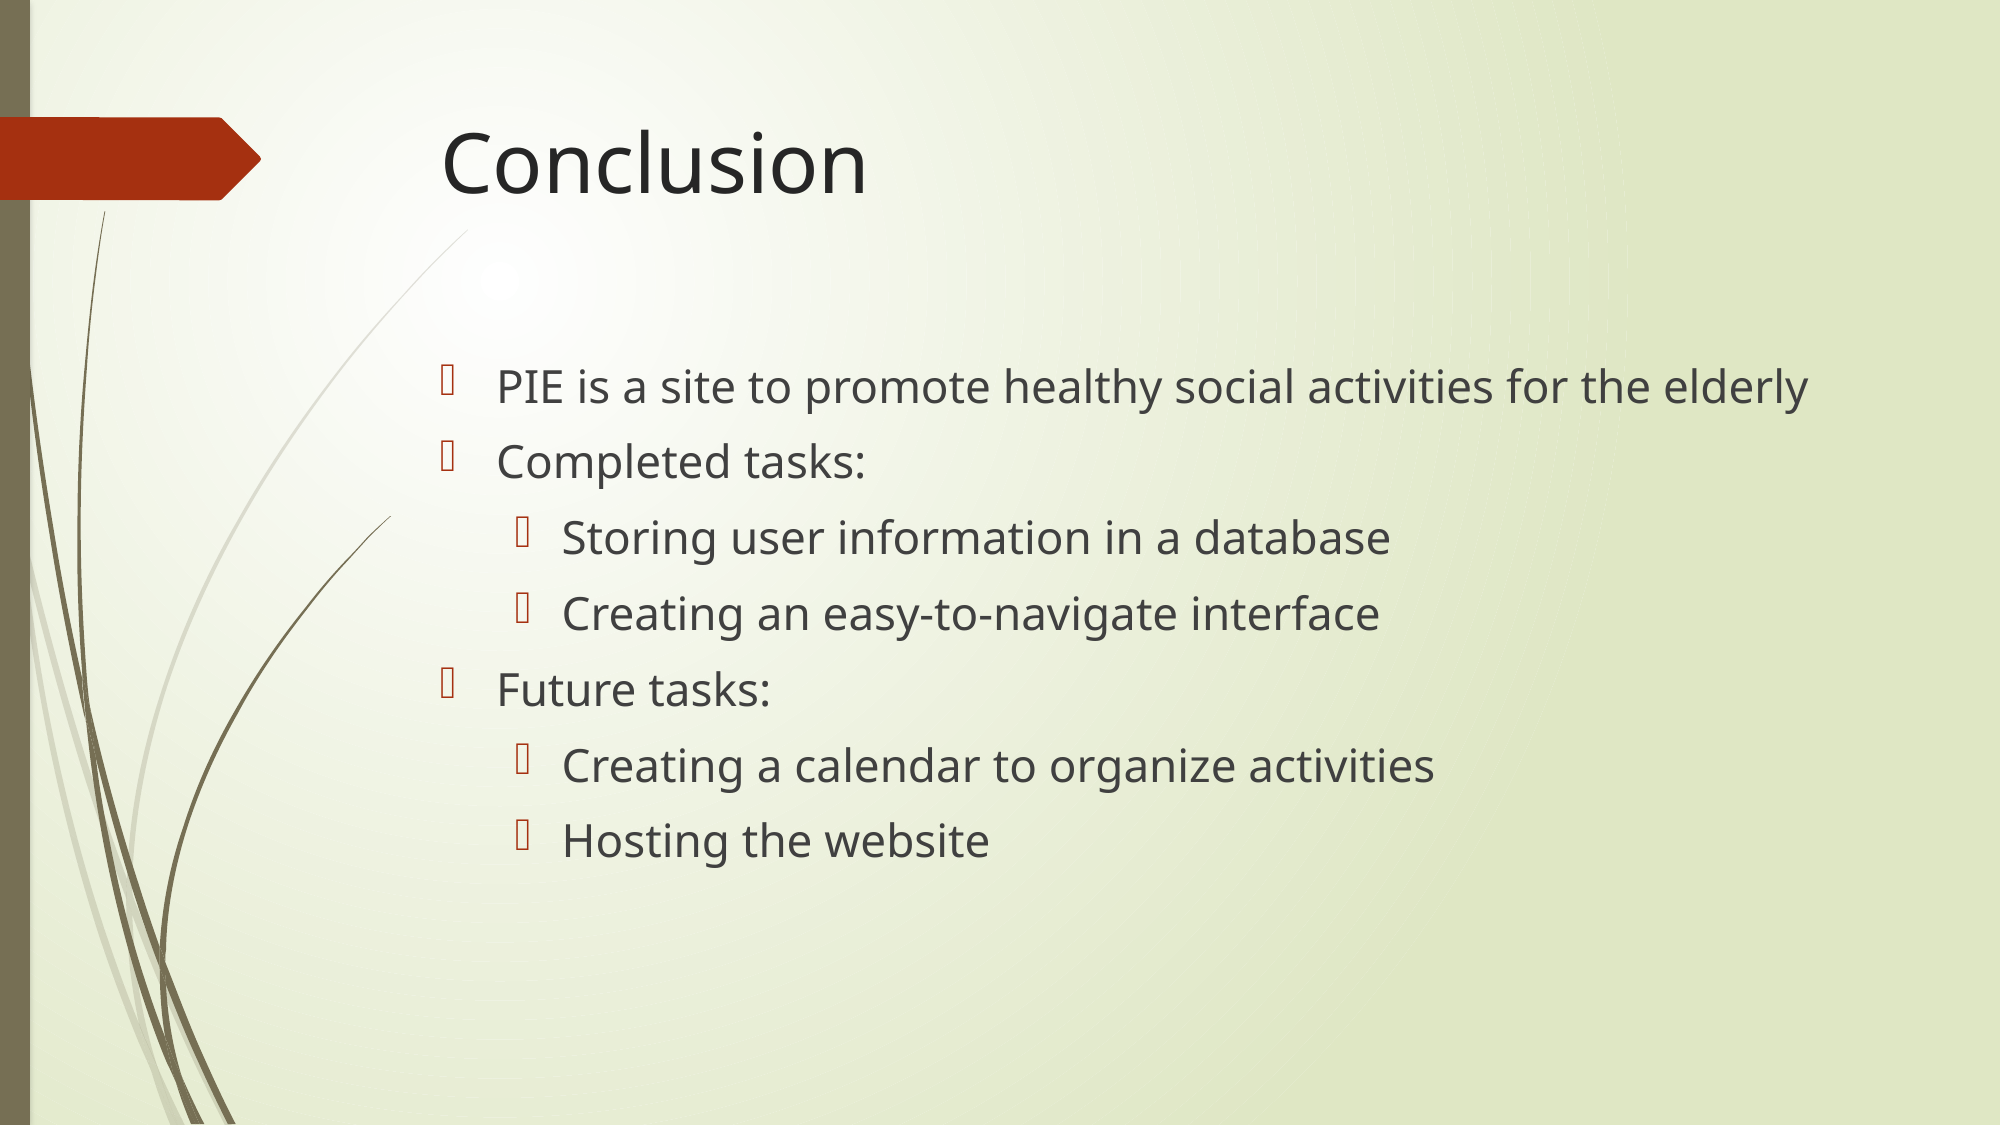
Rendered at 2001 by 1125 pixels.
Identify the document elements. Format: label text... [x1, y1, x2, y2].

title Conclusion [425, 102, 1888, 313]
list PIE is a site to promote healthy social activities for the elderly Completed tasks: Storing user information in a database​ Creating an easy-to-navigate interface​ Future tasks: Creating a calendar to organize activities Hosting the website [424, 350, 1888, 970]
